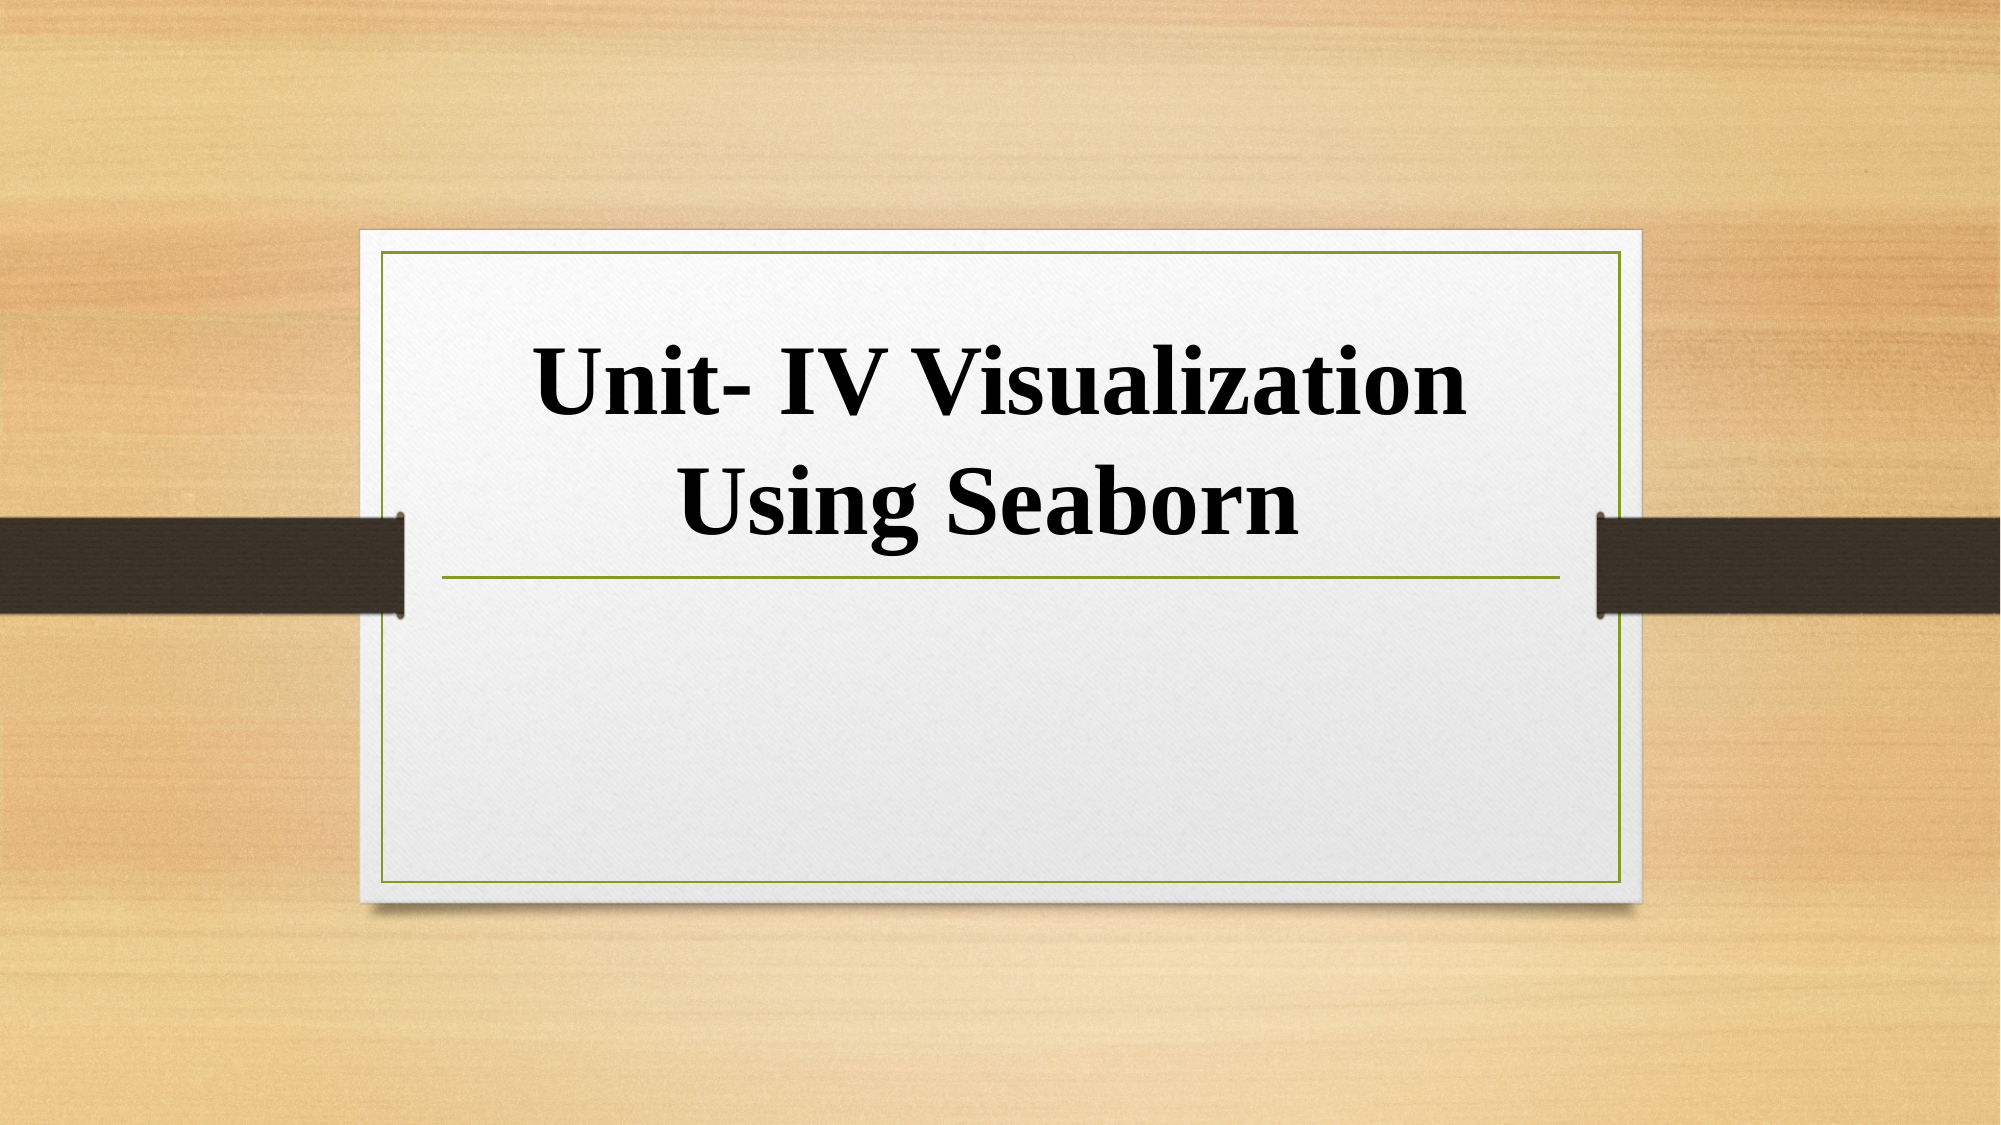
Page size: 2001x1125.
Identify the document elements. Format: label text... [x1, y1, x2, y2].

picture [0, 0, 2001, 1125]
title Unit- IV Visualization Using Seaborn [440, 313, 1559, 563]
